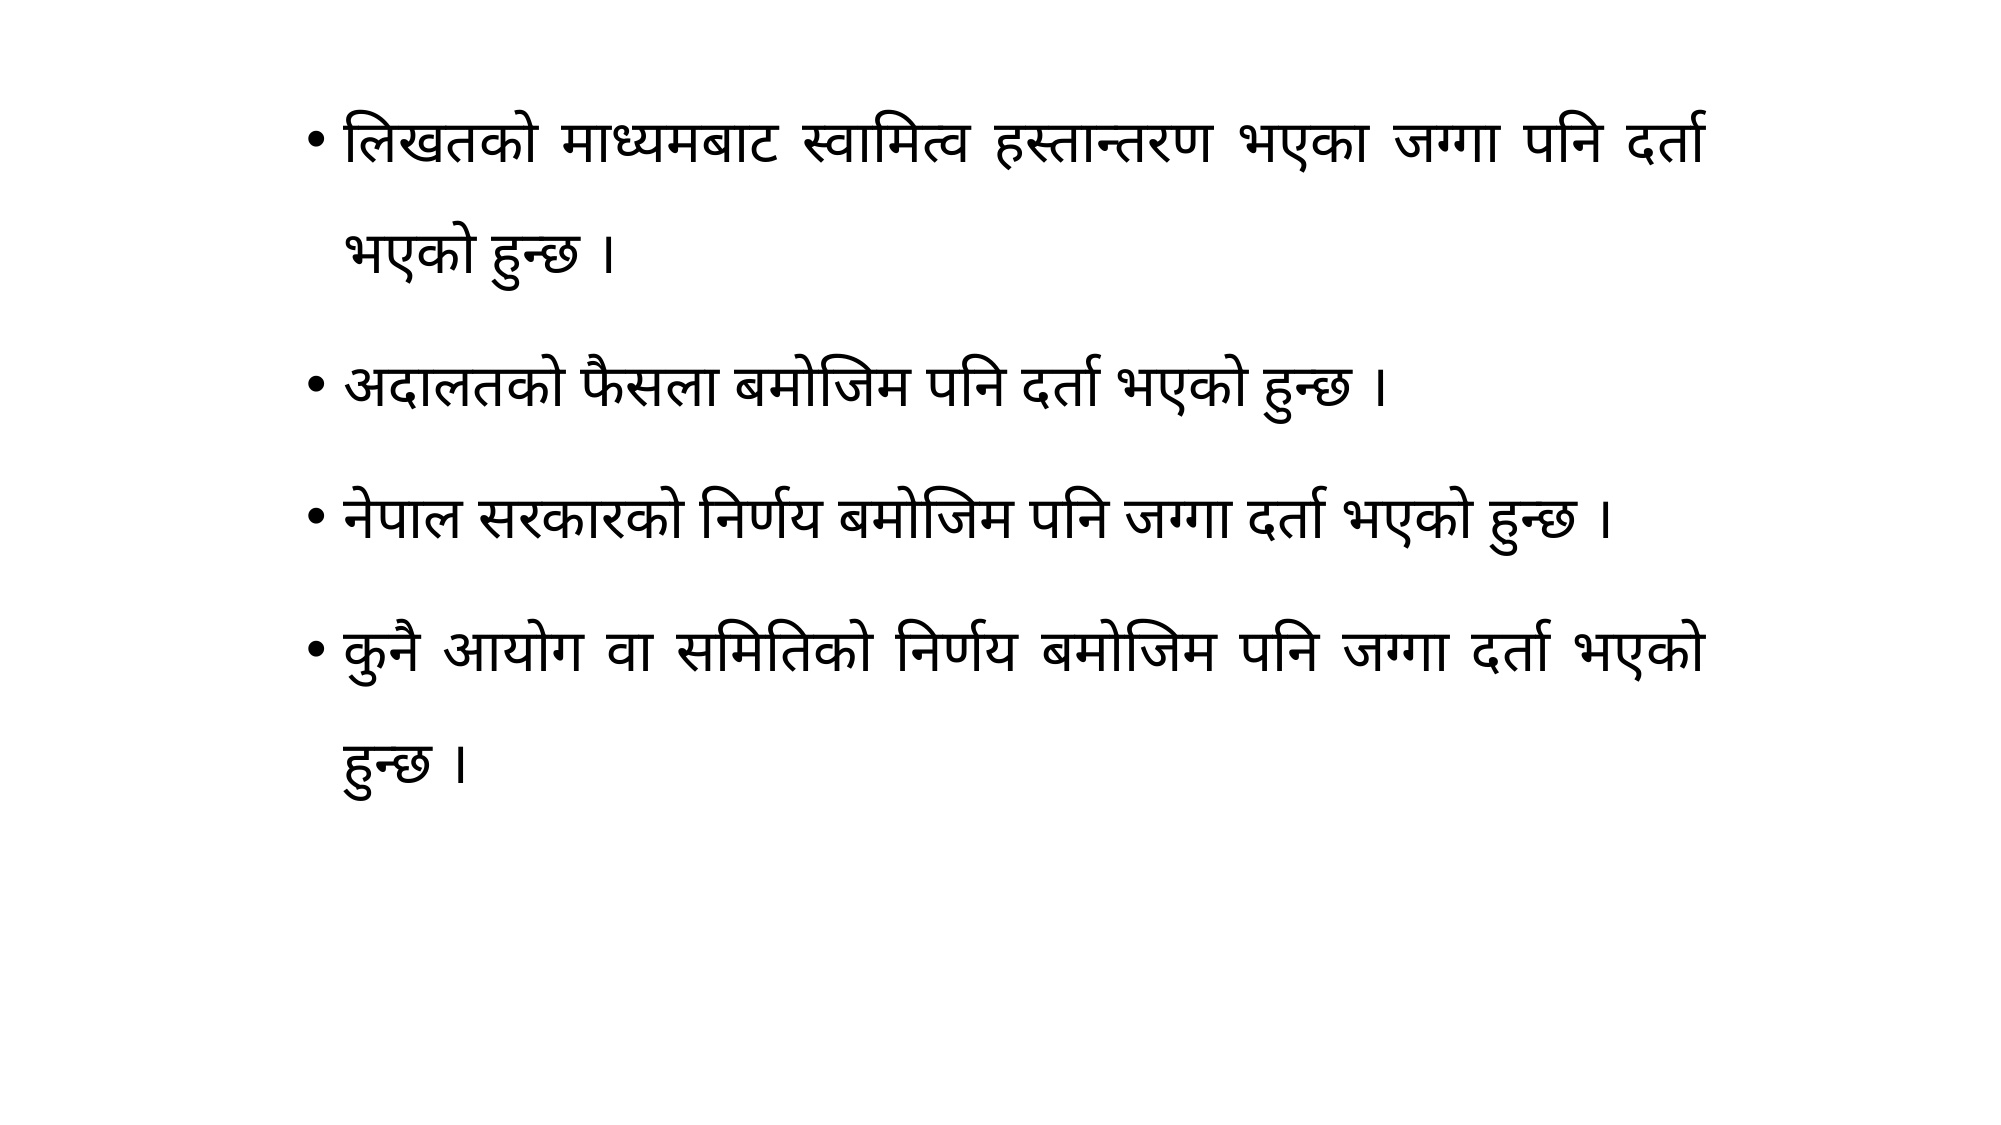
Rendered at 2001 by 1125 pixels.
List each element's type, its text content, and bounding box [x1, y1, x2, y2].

list लिखतको माध्यमबाट स्वामित्व हस्तान्तरण भएका जग्गा पनि दर्ता भएको हुन्छ । अदालतको फैसला बमोजिम पनि दर्ता भएको हुन्छ । नेपाल सरकारको निर्णय बमोजिम पनि जग्गा दर्ता भएको हुन्छ । कुनै आयोग वा समितिको निर्णय बमोजिम पनि जग्गा दर्ता भएको हुन्छ । [291, 54, 1721, 1094]
